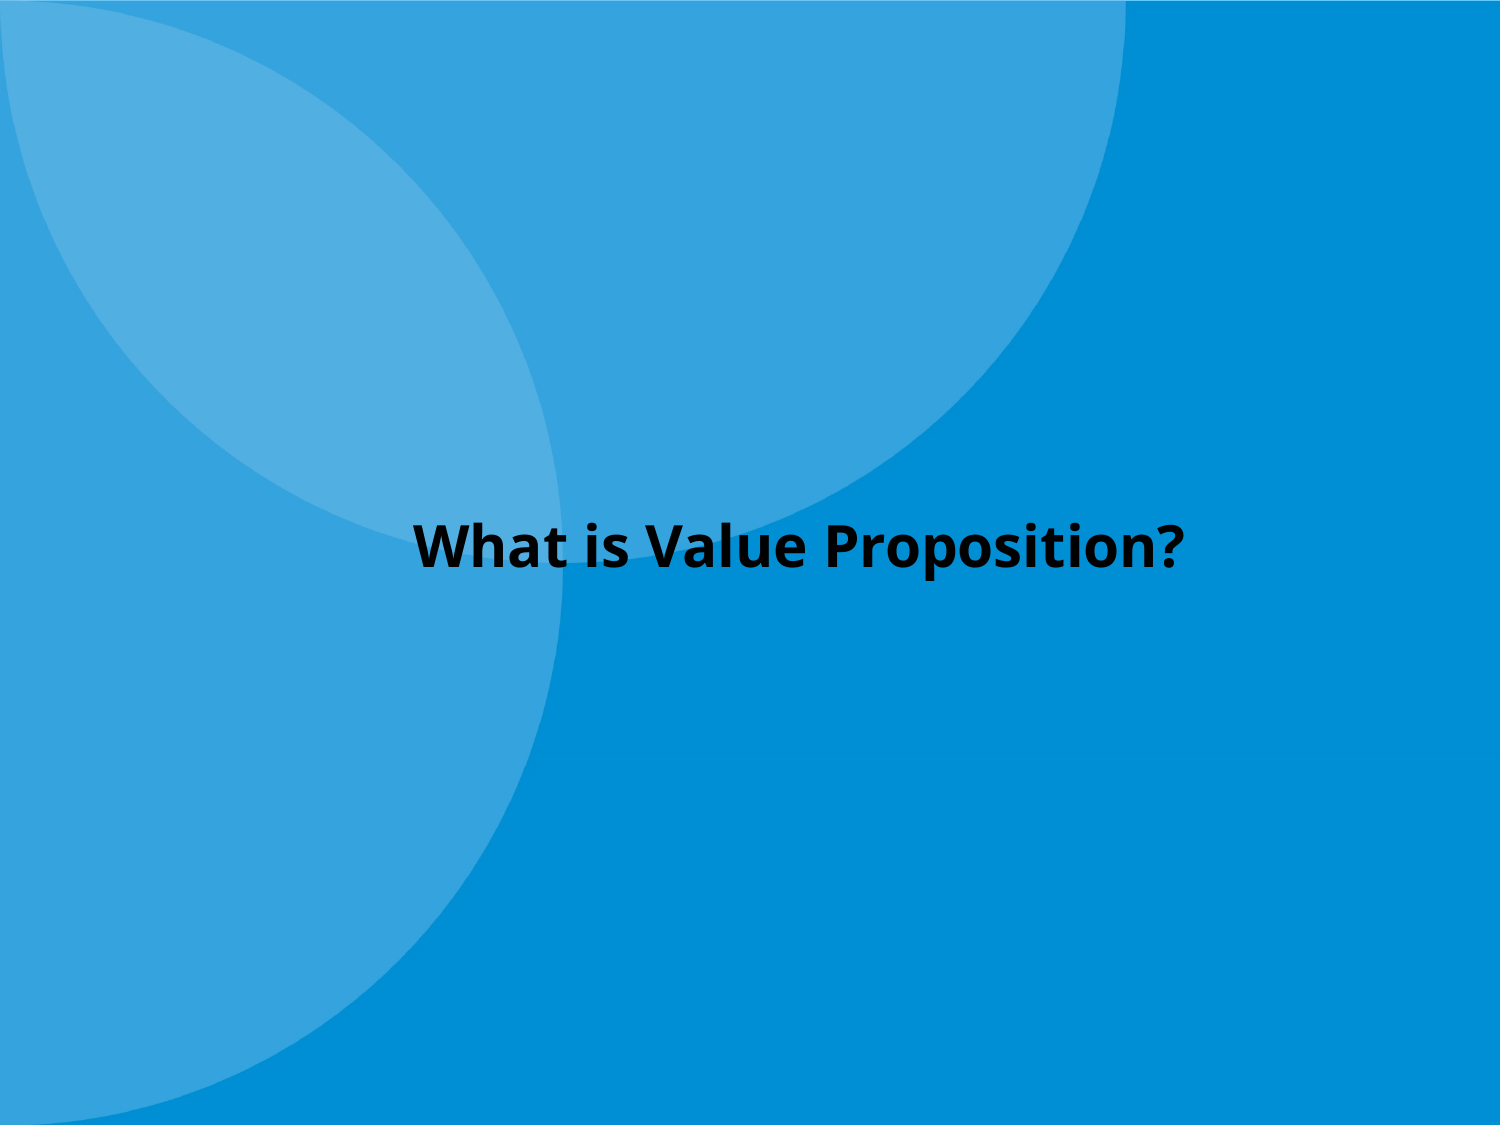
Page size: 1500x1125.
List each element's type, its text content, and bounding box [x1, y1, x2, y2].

picture [0, 0, 1500, 1125]
title What is Value Proposition? [212, 450, 1372, 638]
